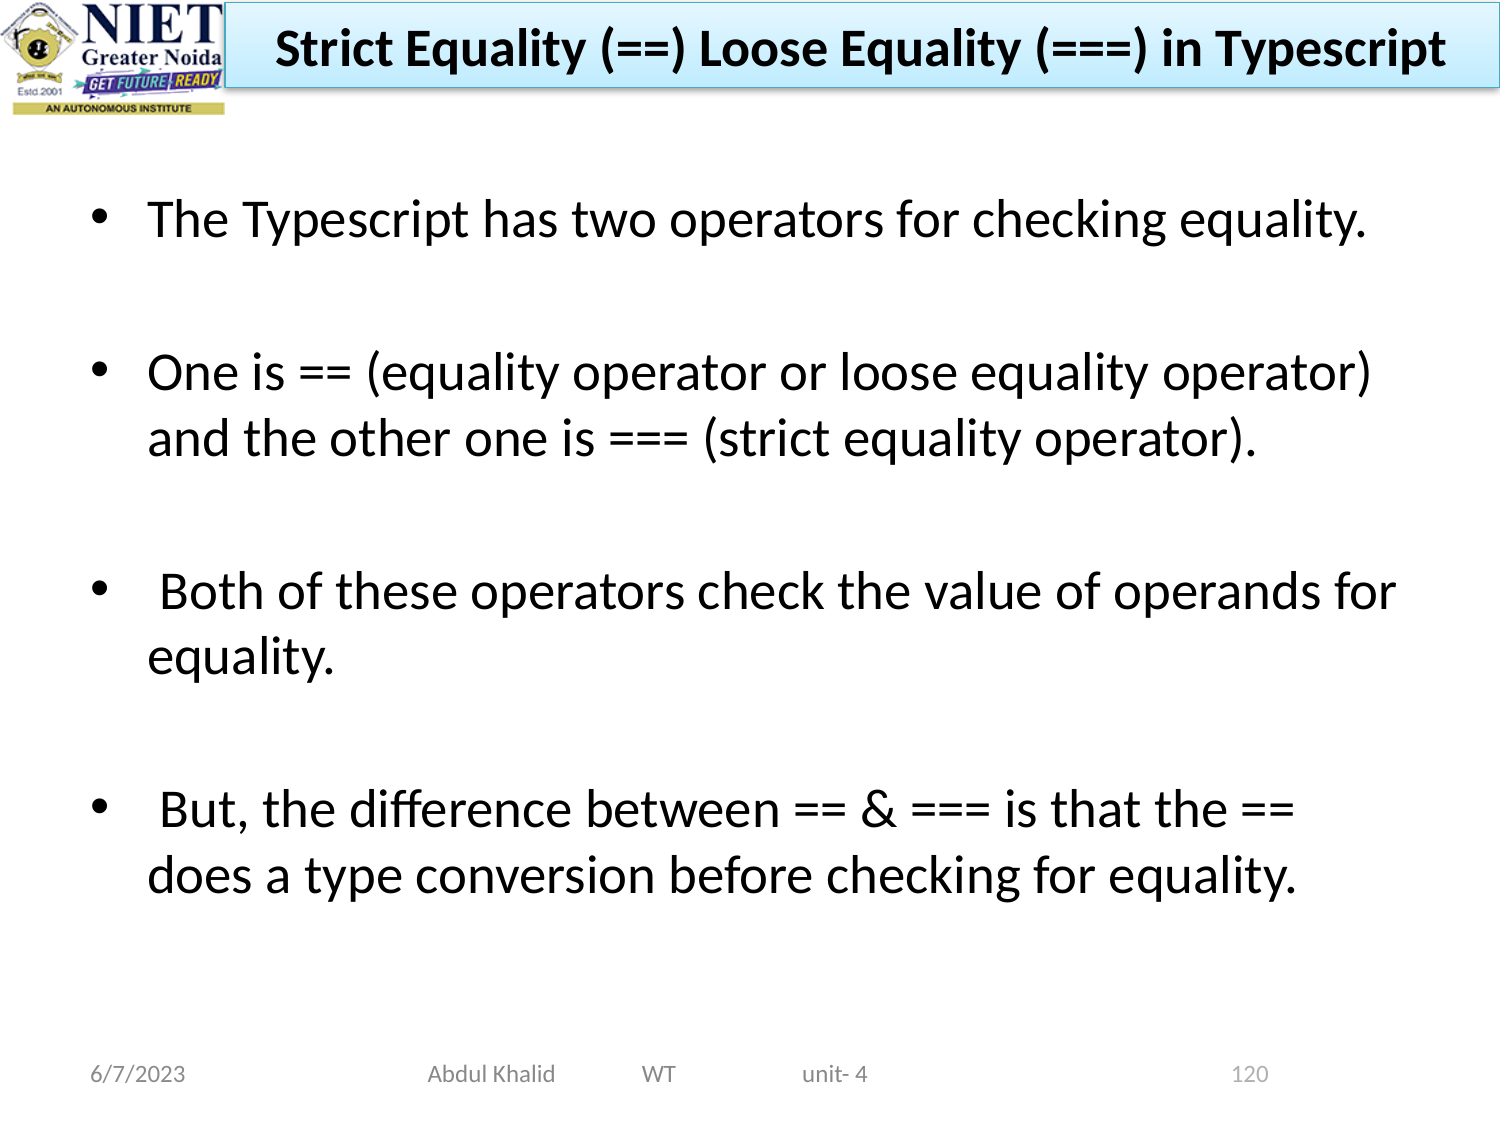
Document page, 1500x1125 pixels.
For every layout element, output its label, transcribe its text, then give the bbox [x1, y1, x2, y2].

list The Typescript has two operators for checking equality. One is == (equality operator or loose equality operator) and the other one is === (strict equality operator). Both of these operators check the value of operands for equality. But, the difference between == & === is that the == does a type conversion before checking for equality. [75, 174, 1425, 1000]
slide_number 120 [1074, 1042, 1425, 1103]
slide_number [75, 1042, 425, 1103]
footer Abdul Khalid WT unit- 4 [425, 1042, 1074, 1103]
text_box Strict Equality (==) Loose Equality (===) in Typescript [226, 2, 1500, 88]
picture [0, 2, 226, 116]
